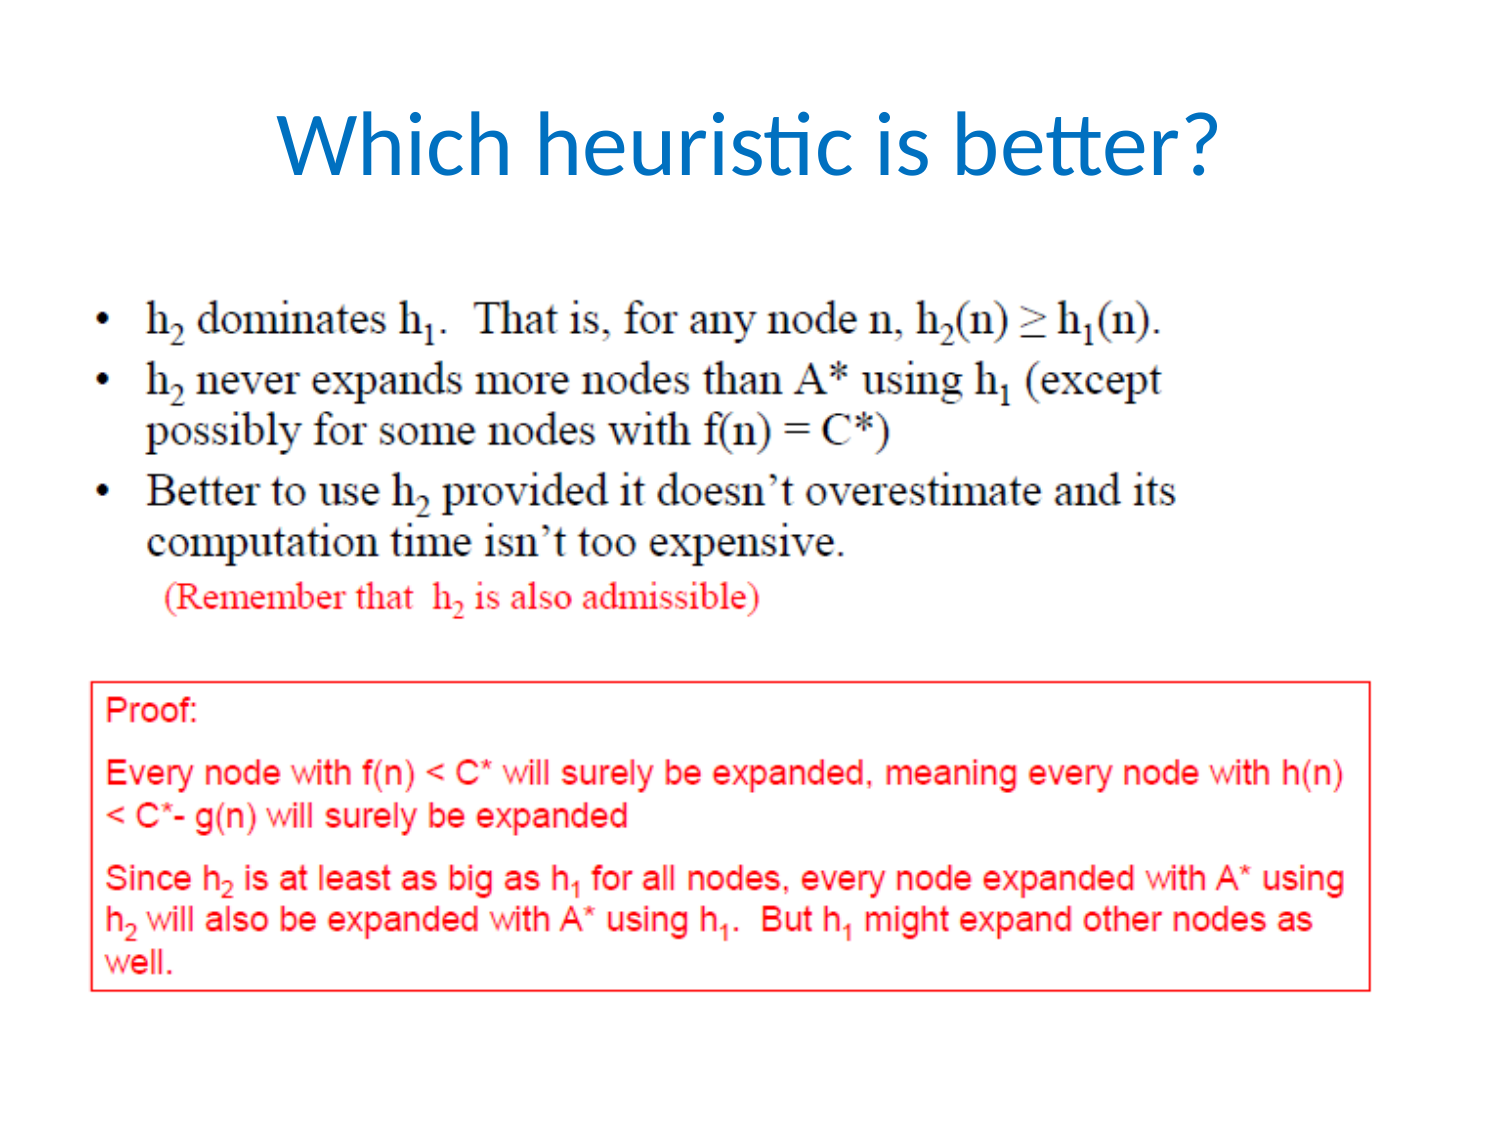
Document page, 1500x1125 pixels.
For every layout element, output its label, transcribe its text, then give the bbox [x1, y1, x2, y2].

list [62, 287, 1381, 1001]
title Which heuristic is better? [75, 45, 1425, 233]
